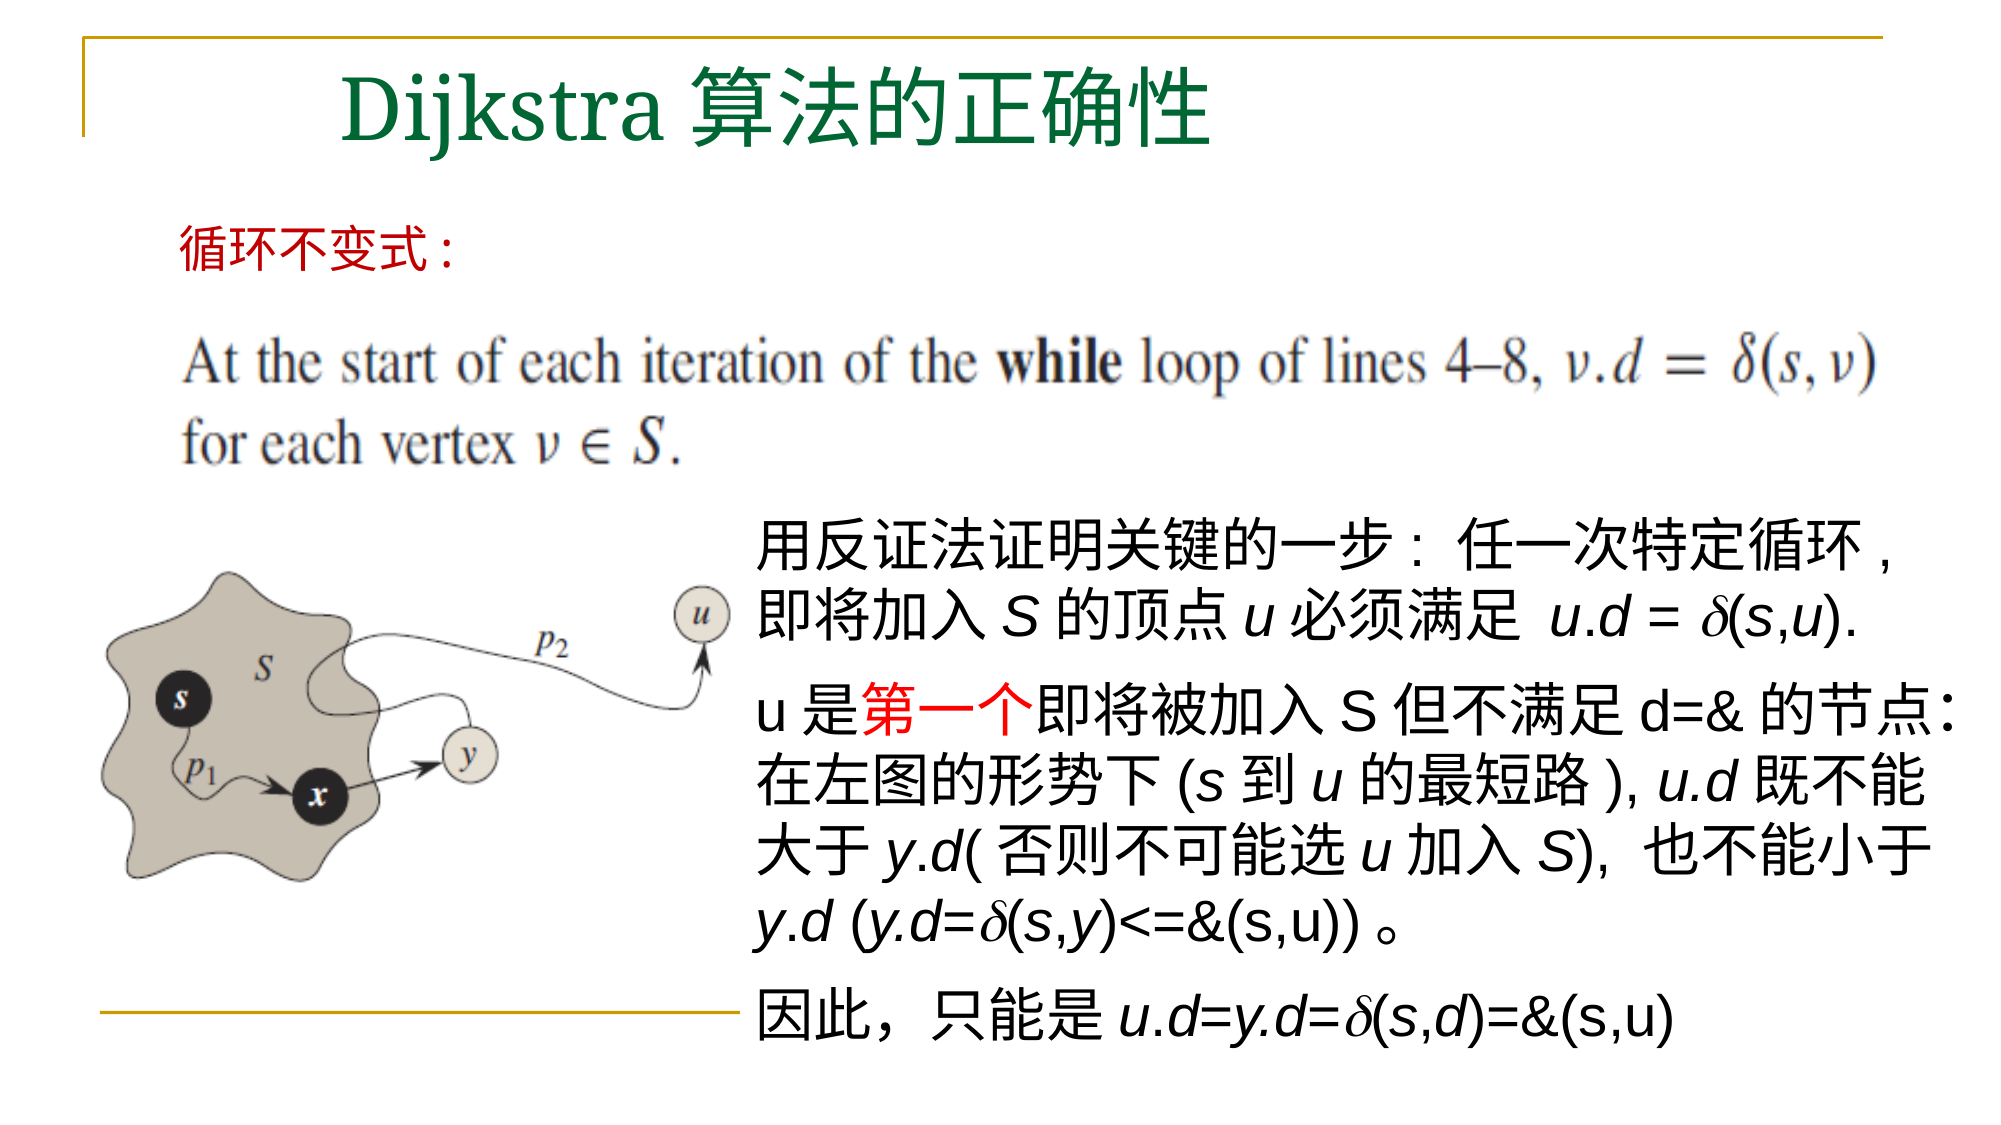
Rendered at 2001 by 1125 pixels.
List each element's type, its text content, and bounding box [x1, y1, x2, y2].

text_box 用反证法证明关键的一步: 任一次特定循环, 即将加入S的顶点u必须满足 u.d = (s,u). u是第一个即将被加入S但不满足d=&的节点：在左图的形势下(s到u的最短路), u.d既不能大于y.d(否则不可能选u加入S), 也不能小于y.d (y.d=(s,y)<=&(s,u))。 因此，只能是u.d=y.d=(s,d)=&(s,u) [740, 500, 1953, 1056]
picture [161, 316, 1887, 471]
picture [42, 538, 769, 906]
text_box 循环不变式: [163, 210, 532, 285]
title Dijkstra算法的正确性 [324, 45, 1675, 197]
